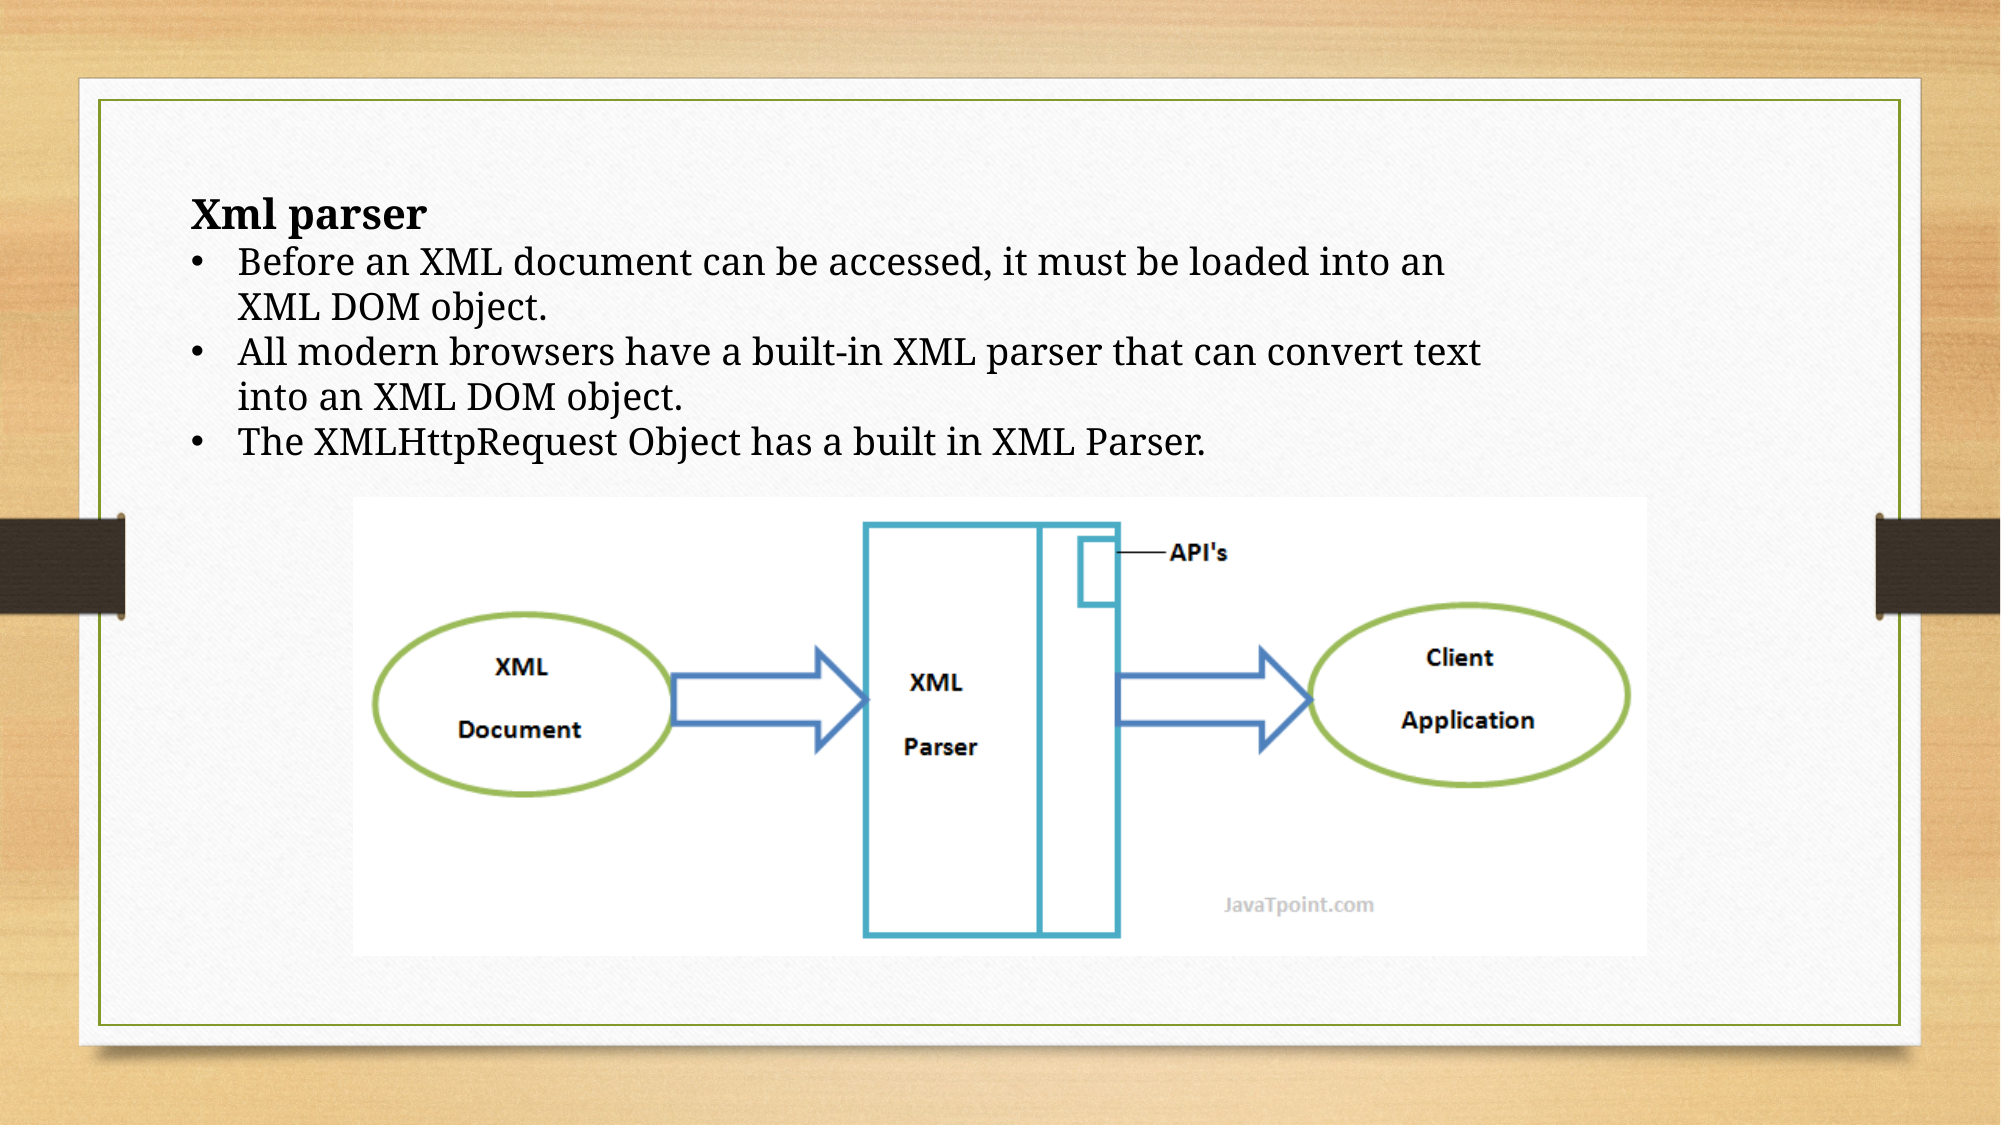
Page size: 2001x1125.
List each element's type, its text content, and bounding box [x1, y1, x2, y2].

picture [0, 0, 2001, 1125]
text_box Xml parser Before an XML document can be accessed, it must be loaded into an XML DOM object. All modern browsers have a built-in XML parser that can convert text into an XML DOM object. The XMLHttpRequest Object has a built in XML Parser. [175, 180, 1502, 561]
